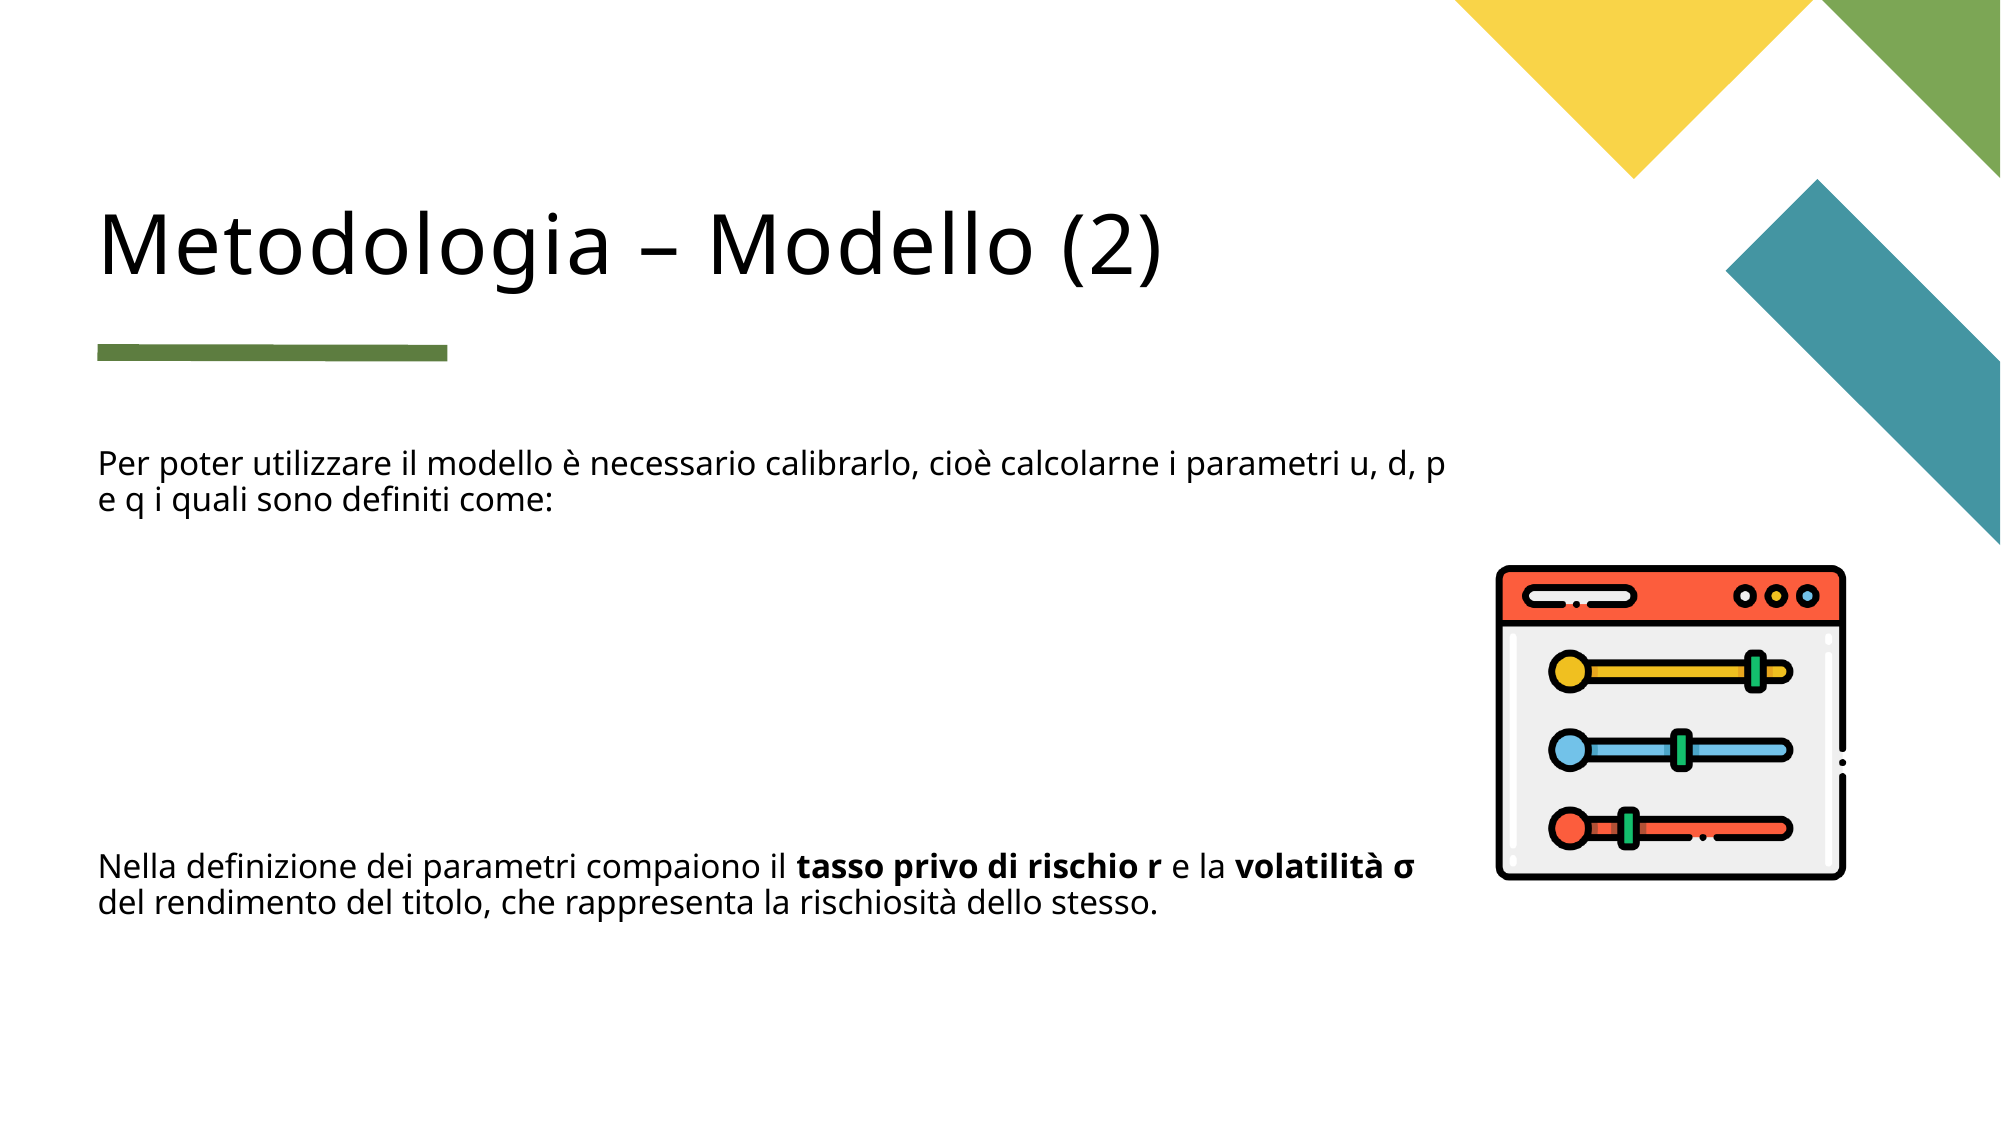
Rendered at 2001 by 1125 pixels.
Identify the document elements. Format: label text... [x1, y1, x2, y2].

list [1492, 544, 1849, 901]
title Metodologia – Modello (2) [97, 45, 1702, 291]
